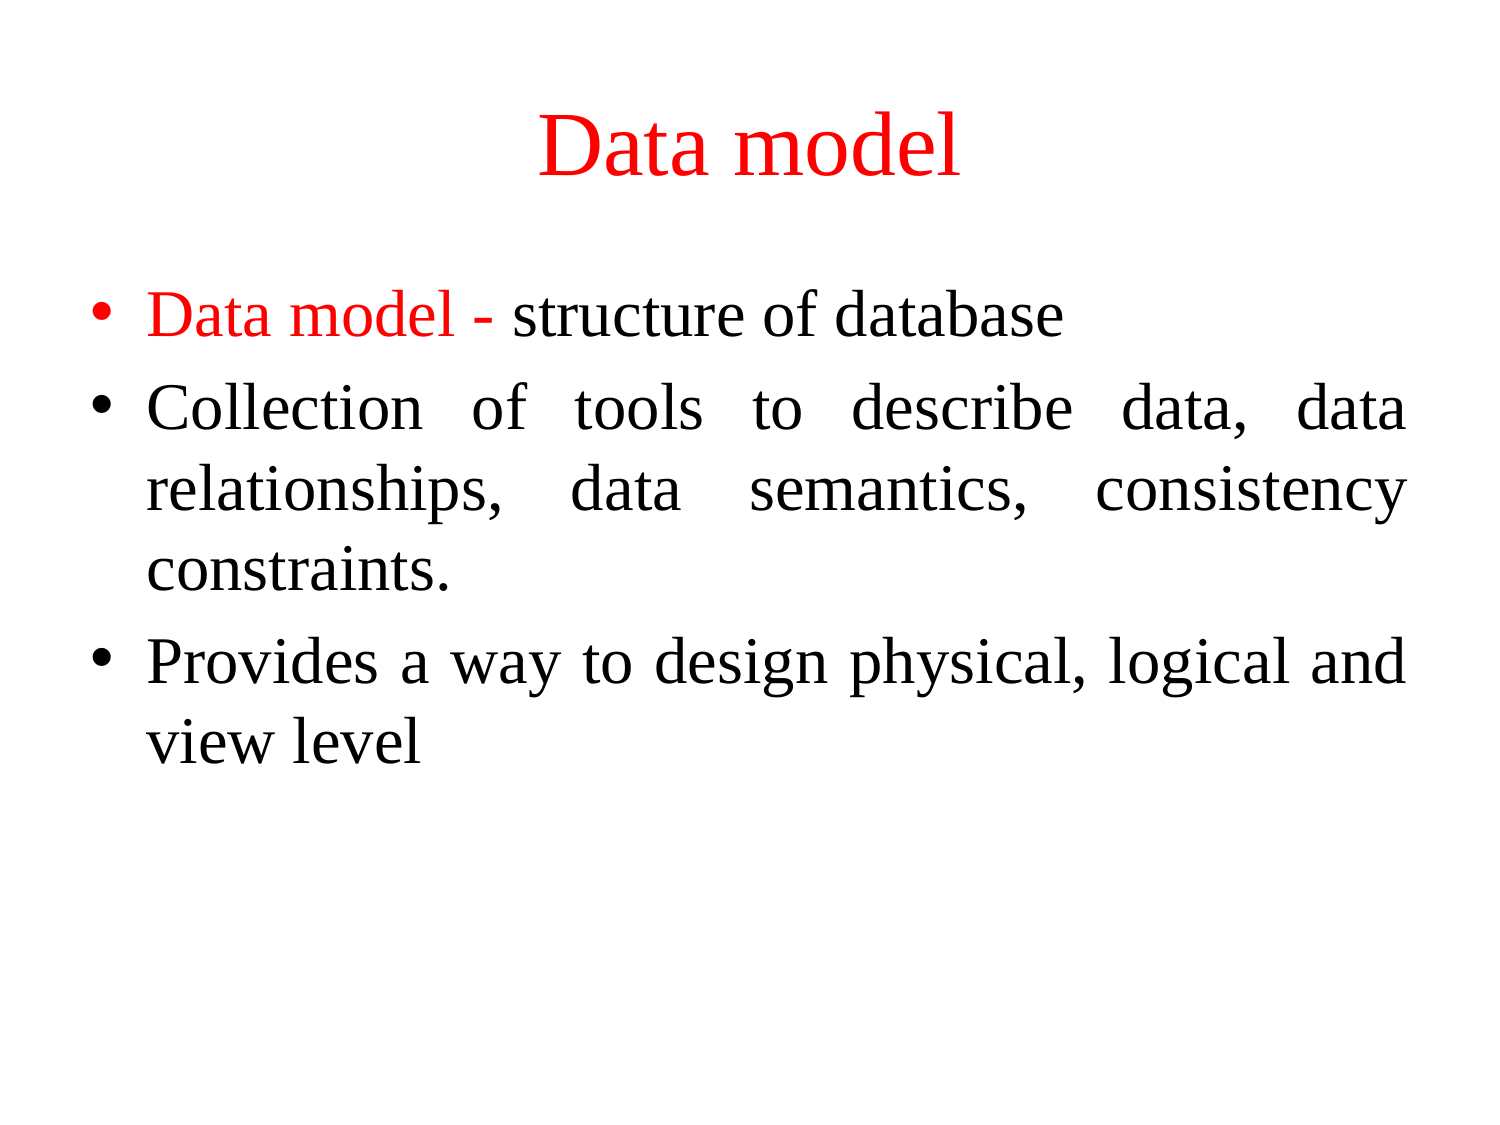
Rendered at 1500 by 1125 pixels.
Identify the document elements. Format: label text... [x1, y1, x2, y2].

title Data model [75, 45, 1425, 233]
list Data model - structure of database Collection of tools to describe data, data relationships, data semantics, consistency constraints. Provides a way to design physical, logical and view level [75, 262, 1425, 1005]
